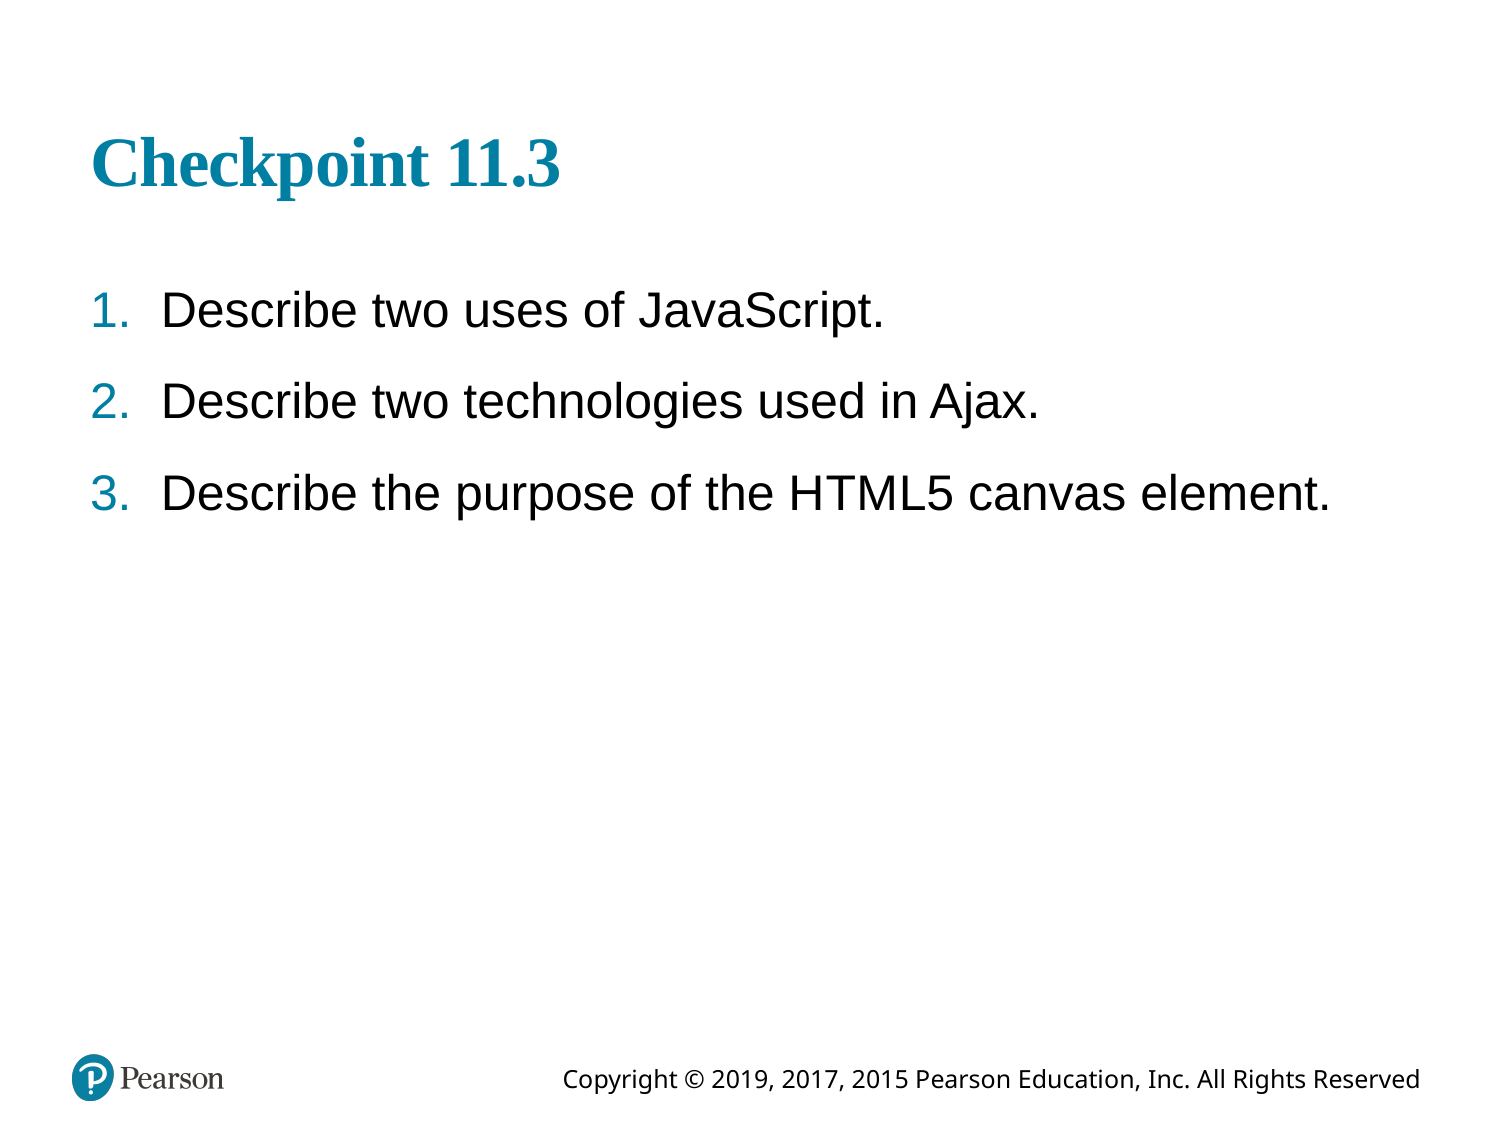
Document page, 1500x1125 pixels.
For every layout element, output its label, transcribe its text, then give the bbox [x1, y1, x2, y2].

picture [98, 1054, 224, 1101]
picture [72, 1054, 88, 1070]
picture [80, 1063, 106, 1088]
list Describe two uses of JavaScript. Describe two technologies used in Ajax. Describe the purpose of the H T M L5 canvas element. [75, 262, 1425, 931]
picture [72, 1087, 83, 1101]
title Checkpoint 11.3 [75, 0, 1425, 216]
